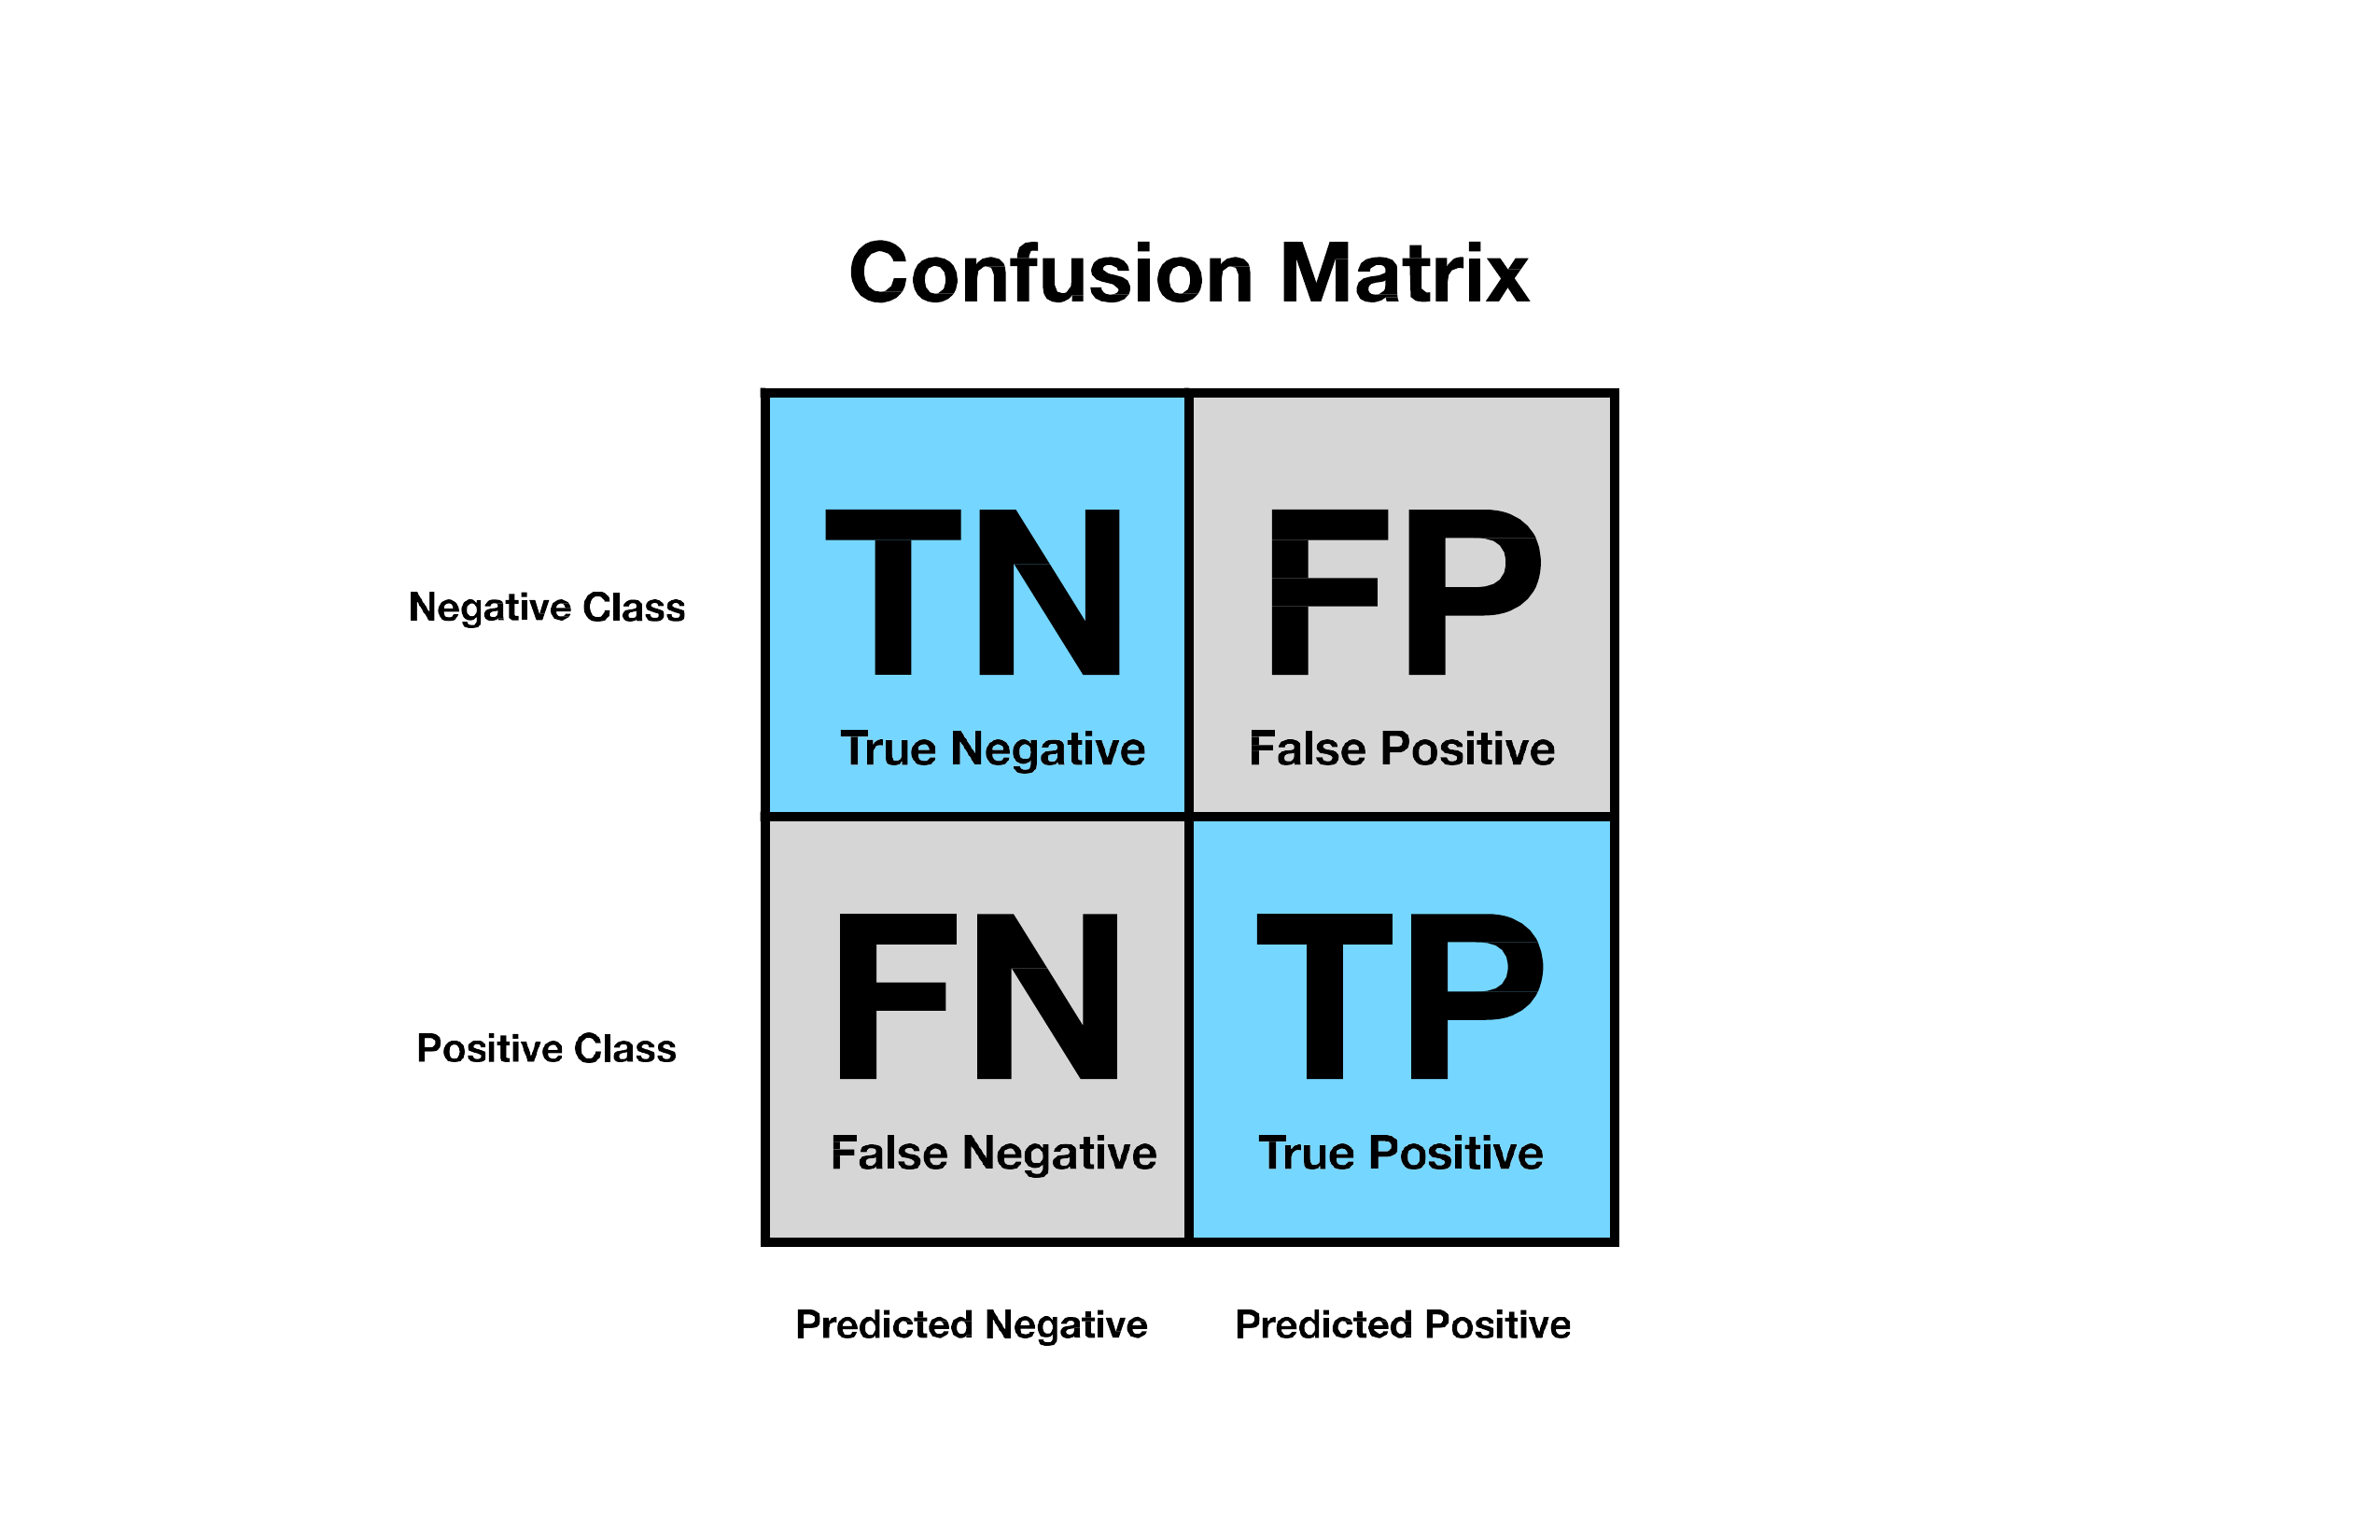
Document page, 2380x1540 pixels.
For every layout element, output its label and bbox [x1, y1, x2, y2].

text_box [997, 1143, 1022, 1169]
text_box [875, 539, 912, 675]
text_box [1283, 242, 1349, 301]
text_box [488, 1033, 511, 1062]
text_box [1256, 914, 1393, 945]
text_box [833, 1135, 883, 1169]
text_box [840, 914, 957, 945]
text_box [1015, 1316, 1057, 1346]
text_box [1127, 1316, 1148, 1338]
text_box [1468, 241, 1481, 252]
text_box [1356, 257, 1399, 302]
text_box [892, 1316, 914, 1338]
text_box [1138, 241, 1150, 252]
text_box [884, 1309, 890, 1315]
text_box [1190, 819, 1616, 1238]
text_box [1402, 245, 1431, 302]
text_box [575, 1032, 601, 1063]
text_box [850, 240, 907, 303]
text_box [797, 1309, 820, 1338]
text_box [913, 257, 958, 303]
text_box [1190, 396, 1616, 814]
text_box [825, 509, 961, 540]
text_box [521, 592, 527, 597]
text_box [986, 739, 1010, 765]
text_box [1307, 945, 1343, 1080]
text_box [1262, 1309, 1320, 1338]
text_box [1412, 739, 1437, 765]
text_box [765, 819, 1188, 1238]
text_box [1426, 1309, 1494, 1338]
text_box [1237, 1309, 1260, 1338]
text_box [512, 1033, 519, 1039]
text_box [1329, 1143, 1354, 1169]
text_box [1210, 257, 1251, 301]
text_box [505, 594, 519, 621]
text_box [1157, 257, 1202, 303]
text_box [483, 599, 505, 622]
text_box [1043, 258, 1084, 303]
text_box [1252, 730, 1301, 765]
text_box [840, 730, 908, 765]
text_box [613, 1041, 676, 1062]
text_box [1271, 578, 1378, 607]
text_box [1060, 1317, 1081, 1338]
text_box [1105, 1317, 1126, 1338]
text_box [929, 1316, 949, 1338]
text_box [1390, 1309, 1411, 1338]
text_box [760, 387, 765, 398]
text_box [1097, 1135, 1104, 1141]
text_box [1401, 1143, 1426, 1169]
text_box [1053, 1137, 1095, 1169]
text_box [1495, 731, 1503, 736]
text_box [840, 944, 877, 982]
text_box [1332, 1316, 1353, 1338]
text_box [1085, 731, 1093, 736]
text_box [1466, 731, 1474, 736]
text_box [1382, 731, 1409, 764]
text_box [964, 1135, 993, 1169]
text_box [1183, 811, 1189, 822]
text_box [765, 396, 1188, 814]
text_box [1090, 257, 1130, 303]
text_box [1520, 1317, 1571, 1338]
text_box [1464, 1137, 1481, 1169]
text_box [623, 599, 685, 622]
text_box [1428, 1143, 1451, 1169]
text_box [760, 811, 765, 822]
text_box [1368, 1316, 1389, 1338]
text_box [1188, 392, 1195, 398]
text_box [979, 510, 1120, 676]
text_box [1041, 733, 1083, 765]
text_box [1258, 1135, 1326, 1169]
text_box [1098, 1309, 1104, 1315]
text_box [1095, 739, 1145, 765]
text_box [1496, 1309, 1519, 1338]
text_box [898, 1143, 947, 1169]
text_box [1271, 606, 1309, 676]
text_box [1477, 733, 1492, 764]
text_box [1323, 1309, 1329, 1315]
text_box [1353, 1311, 1367, 1338]
text_box [1082, 1311, 1096, 1338]
text_box [512, 1041, 563, 1062]
text_box [953, 731, 982, 764]
text_box [914, 1311, 928, 1338]
text_box [1520, 1309, 1527, 1315]
text_box [583, 592, 610, 622]
text_box [411, 592, 435, 621]
text_box [1492, 1143, 1543, 1169]
text_box [764, 392, 771, 398]
text_box [1440, 739, 1463, 765]
text_box [764, 816, 771, 822]
text_box [1435, 257, 1464, 301]
text_box [965, 257, 1006, 301]
text_box [987, 1309, 1011, 1338]
text_box [840, 982, 946, 1011]
text_box [1483, 1135, 1491, 1141]
text_box [1188, 816, 1195, 822]
text_box [1024, 1143, 1049, 1178]
text_box [1485, 258, 1531, 301]
text_box [1408, 510, 1541, 676]
text_box [1098, 1143, 1156, 1169]
text_box [1370, 1135, 1398, 1169]
text_box [529, 599, 550, 621]
text_box [840, 1010, 877, 1080]
text_box [1010, 242, 1039, 301]
text_box [418, 1033, 486, 1062]
text_box [911, 739, 936, 765]
text_box [1411, 914, 1544, 1080]
text_box [1316, 739, 1365, 765]
text_box [823, 1309, 880, 1338]
text_box [977, 914, 1117, 1080]
text_box [1495, 739, 1555, 765]
text_box [1271, 539, 1309, 578]
text_box [1455, 1135, 1463, 1141]
text_box [1271, 509, 1389, 540]
text_box [951, 1309, 973, 1338]
text_box [438, 599, 482, 628]
text_box [1013, 739, 1037, 774]
text_box [551, 599, 571, 621]
text_box [1183, 387, 1189, 398]
